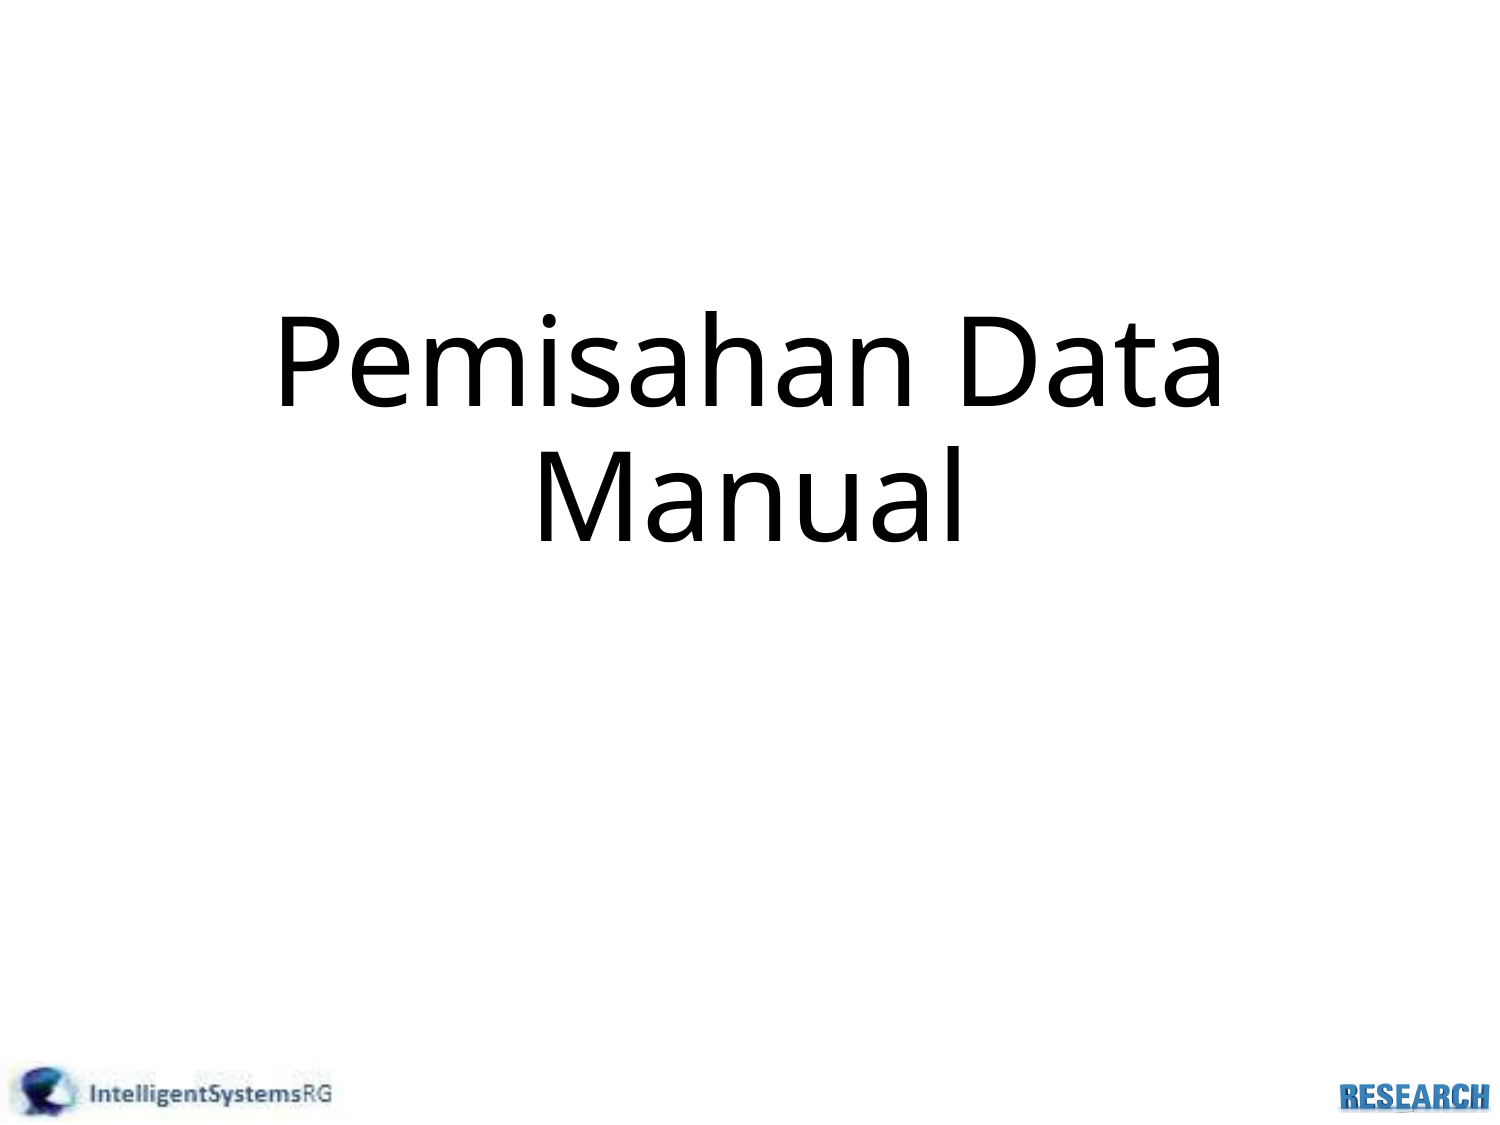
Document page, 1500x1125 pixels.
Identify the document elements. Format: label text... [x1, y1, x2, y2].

picture [0, 1061, 344, 1122]
picture [1337, 1078, 1491, 1113]
title Pemisahan Data Manual [112, 184, 1388, 576]
